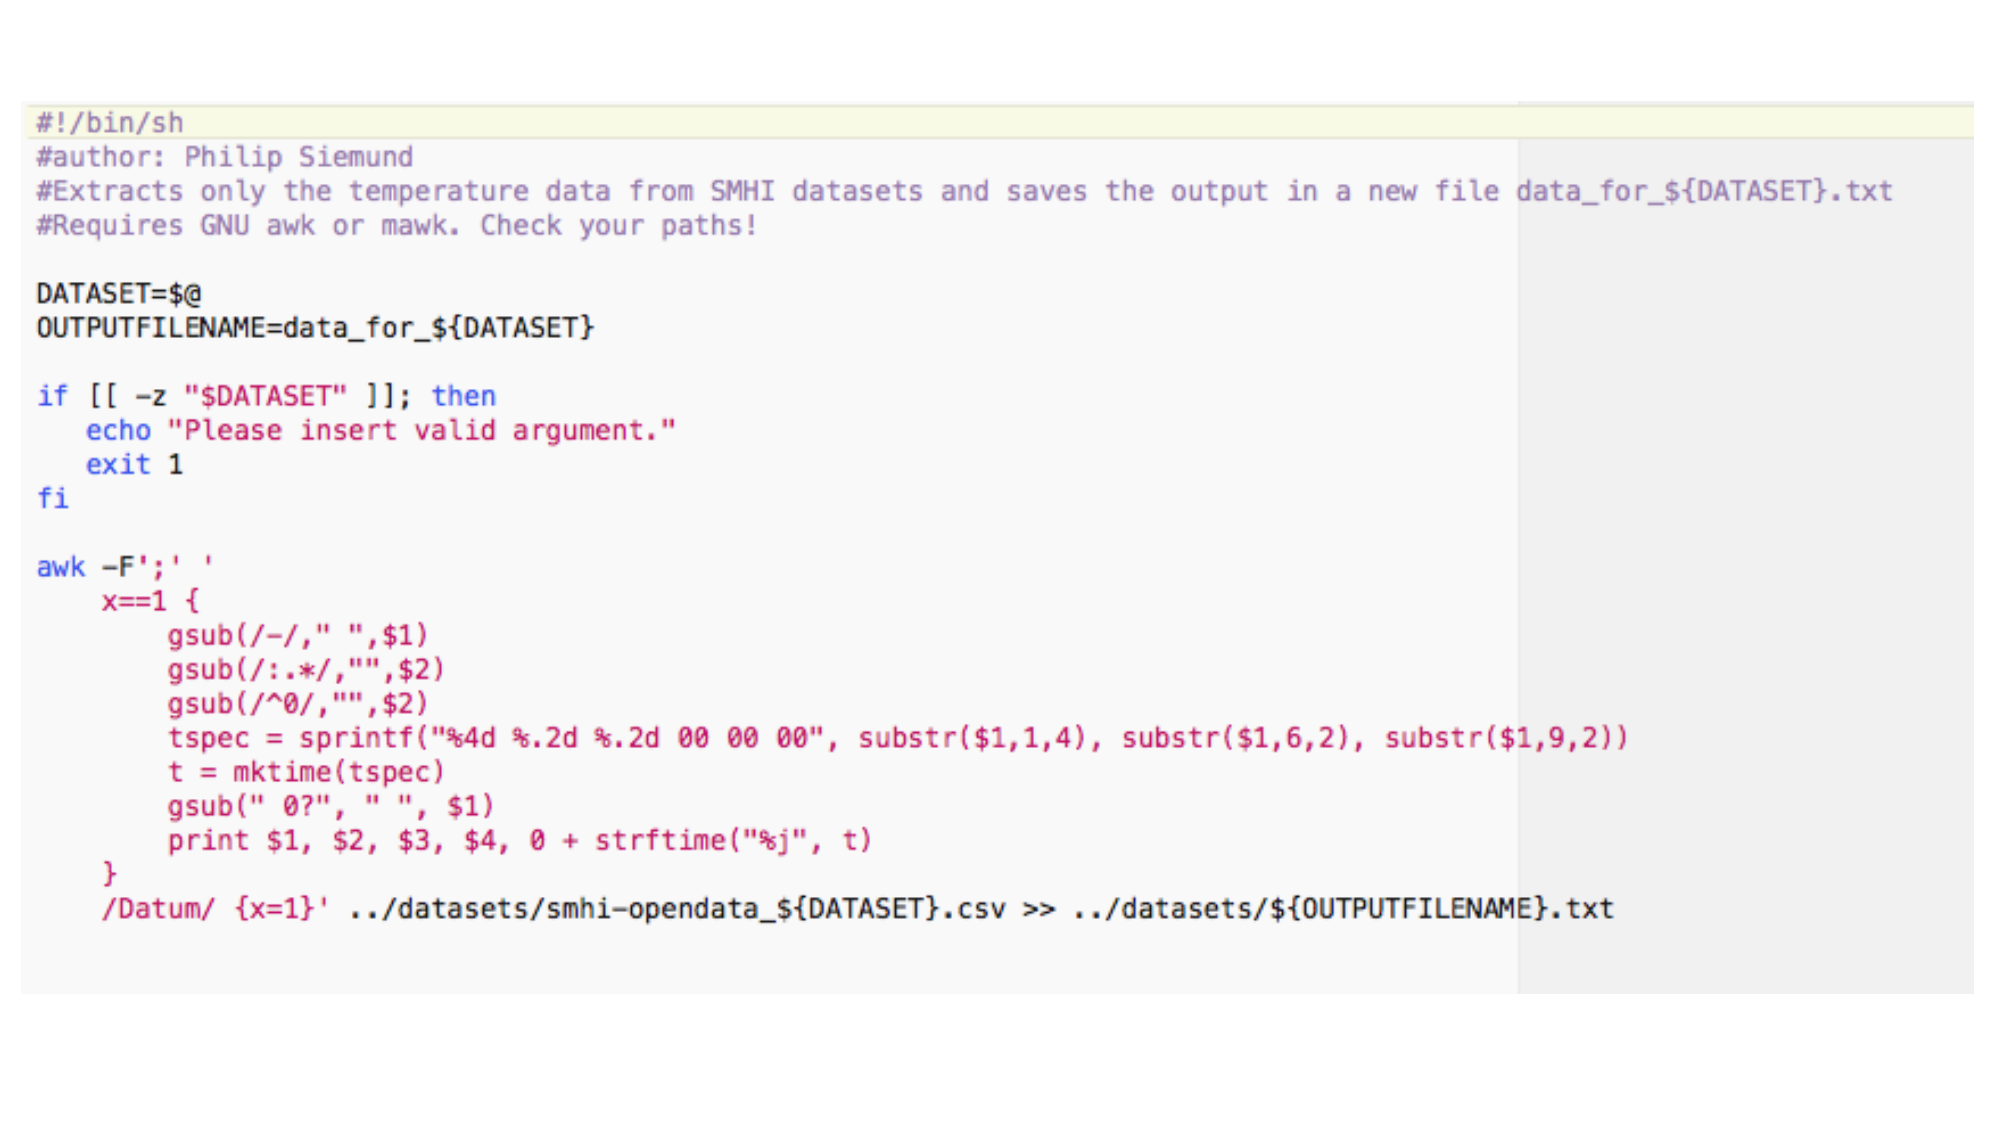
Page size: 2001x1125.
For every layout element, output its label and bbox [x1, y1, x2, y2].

picture [21, 101, 1974, 994]
